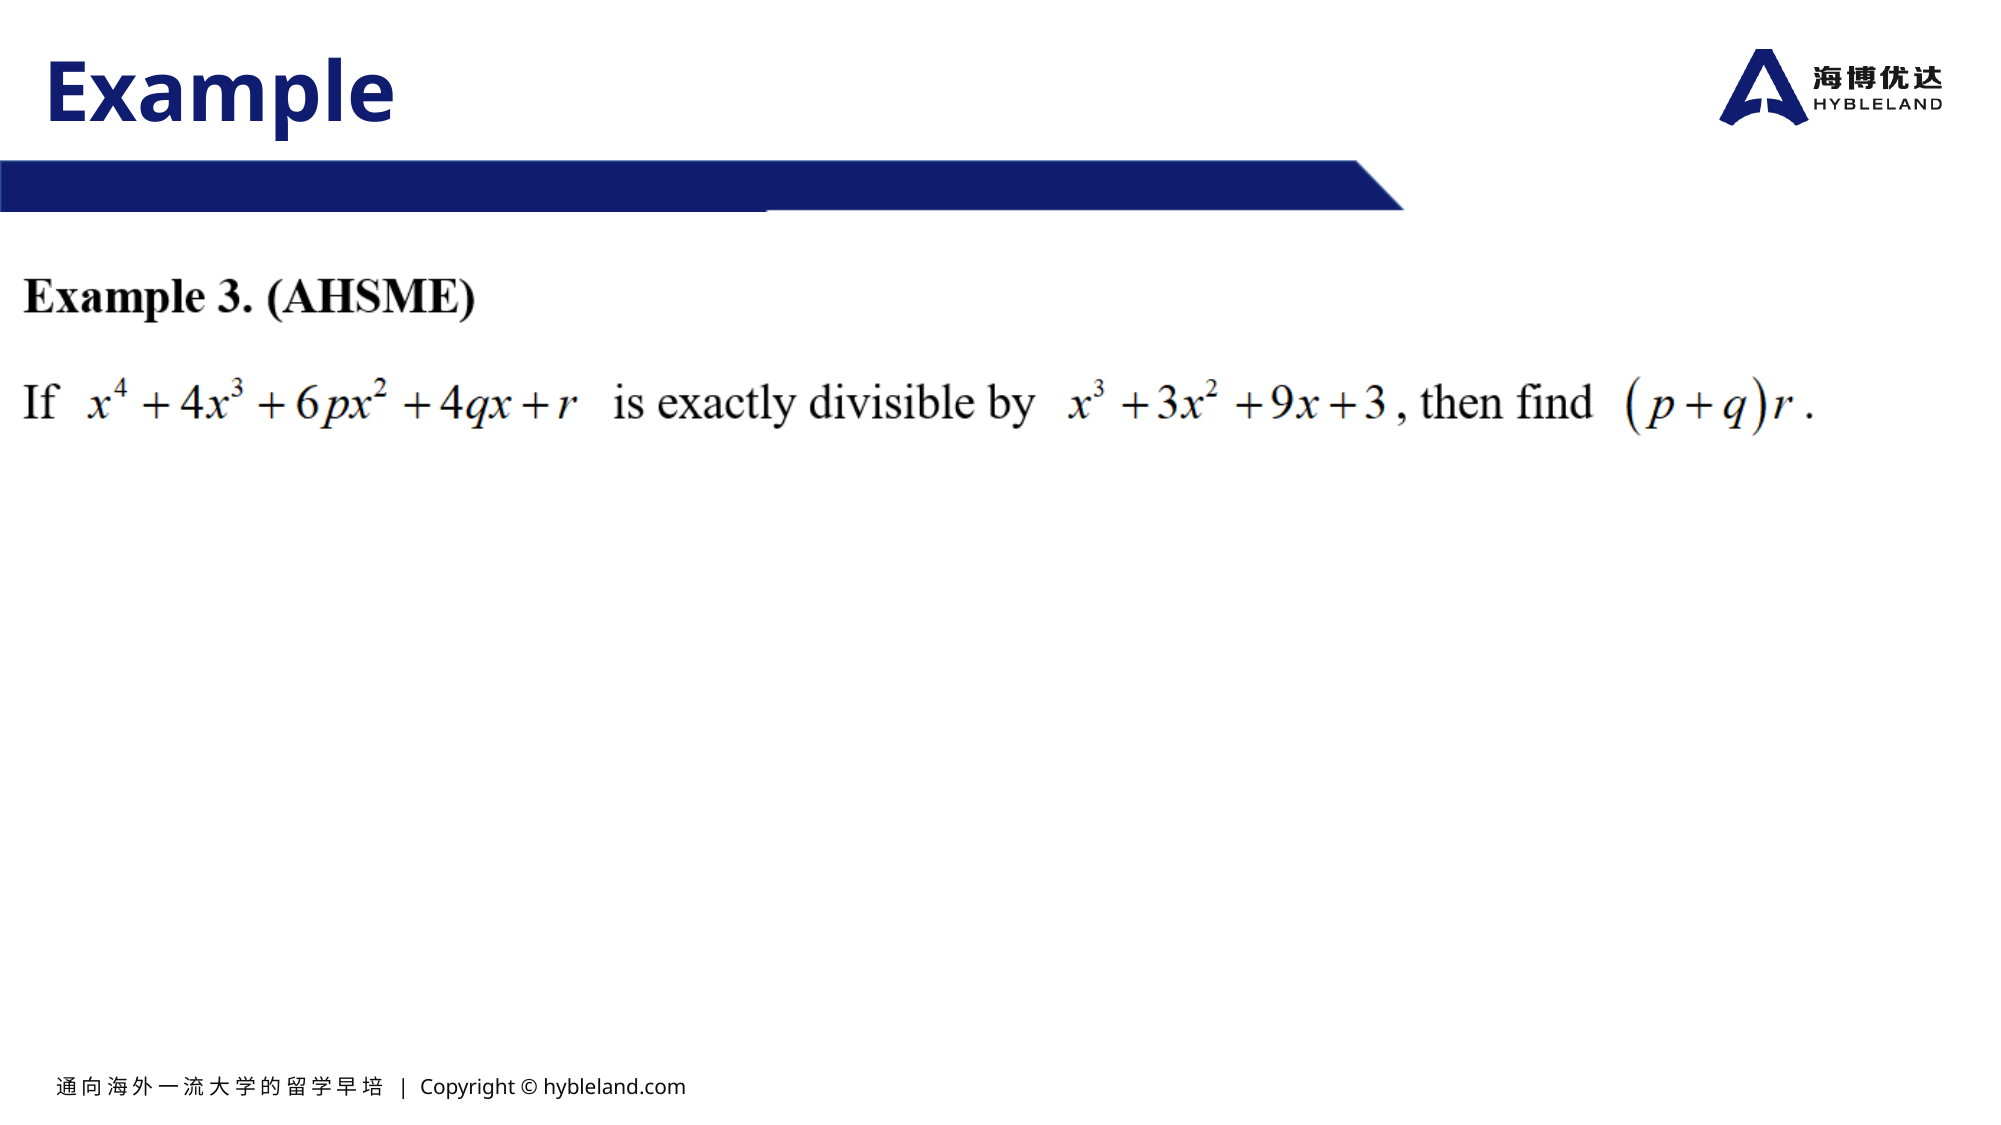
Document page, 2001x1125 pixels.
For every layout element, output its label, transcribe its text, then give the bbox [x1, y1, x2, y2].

picture [0, 253, 2000, 455]
picture [0, 159, 1413, 212]
text_box Example [28, 30, 1155, 146]
picture [1719, 49, 1942, 126]
